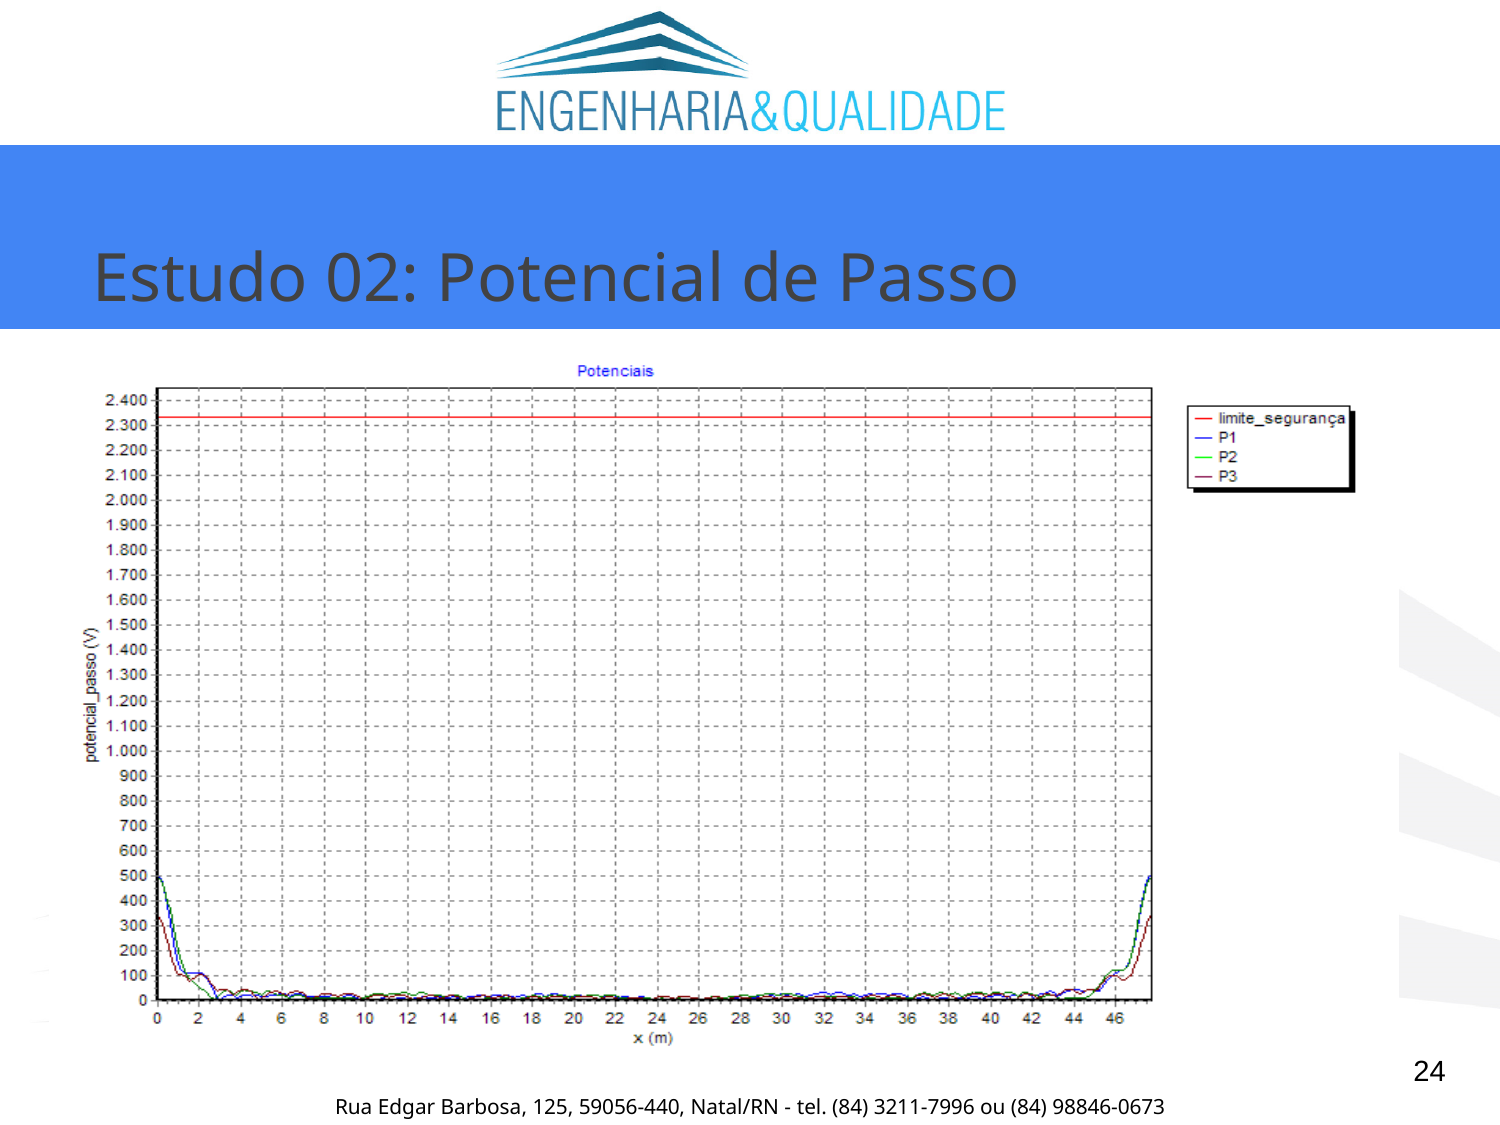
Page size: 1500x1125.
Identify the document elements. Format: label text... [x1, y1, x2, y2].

title Estudo 02: Potencial de Passo [77, 161, 1427, 327]
picture [0, 329, 1500, 1125]
picture [0, 0, 1500, 146]
